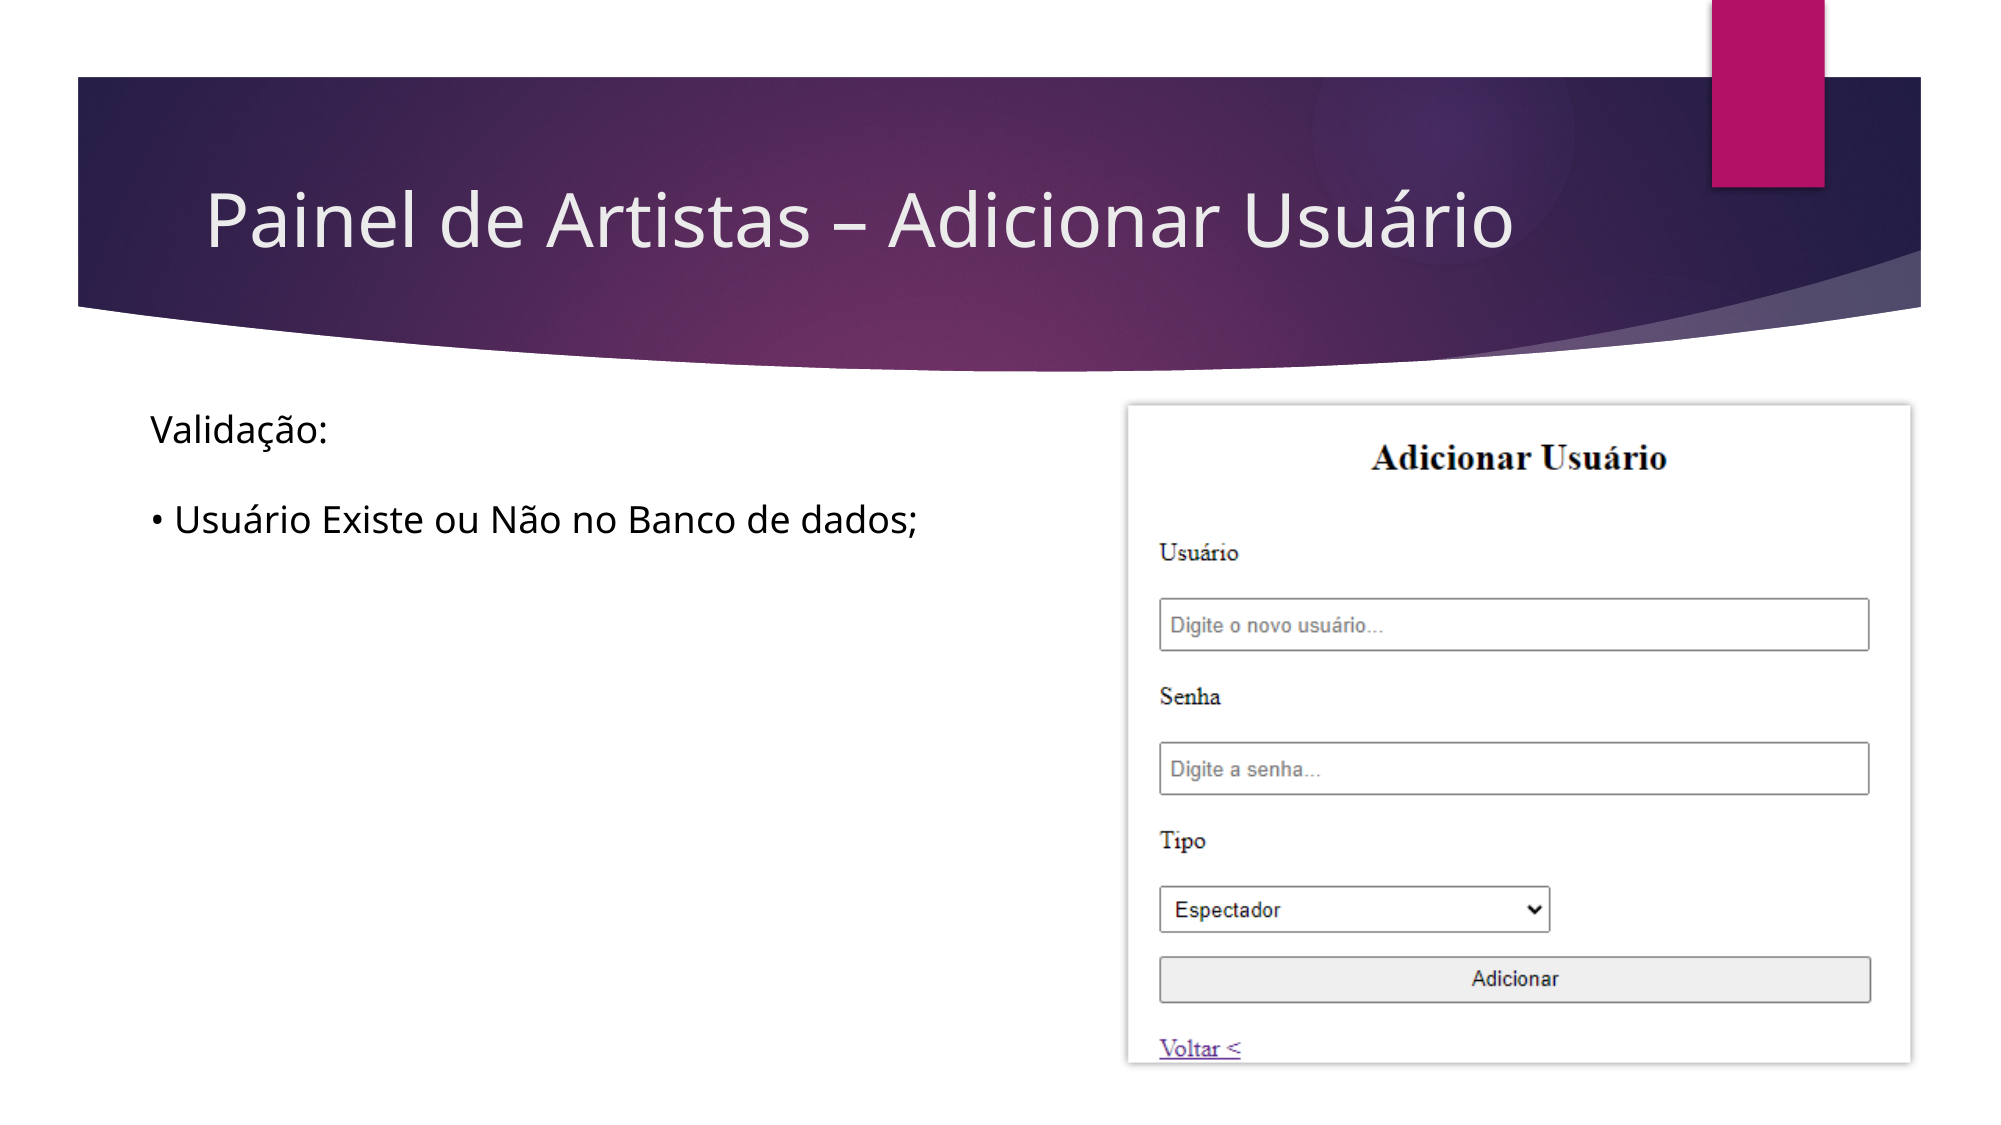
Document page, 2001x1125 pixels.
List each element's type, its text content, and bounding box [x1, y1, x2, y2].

picture [1118, 398, 1920, 1078]
title Painel de Artistas – Adicionar Usuário [189, 159, 1627, 276]
text_box Validação: • Usuário Existe ou Não no Banco de dados; [135, 398, 1031, 549]
